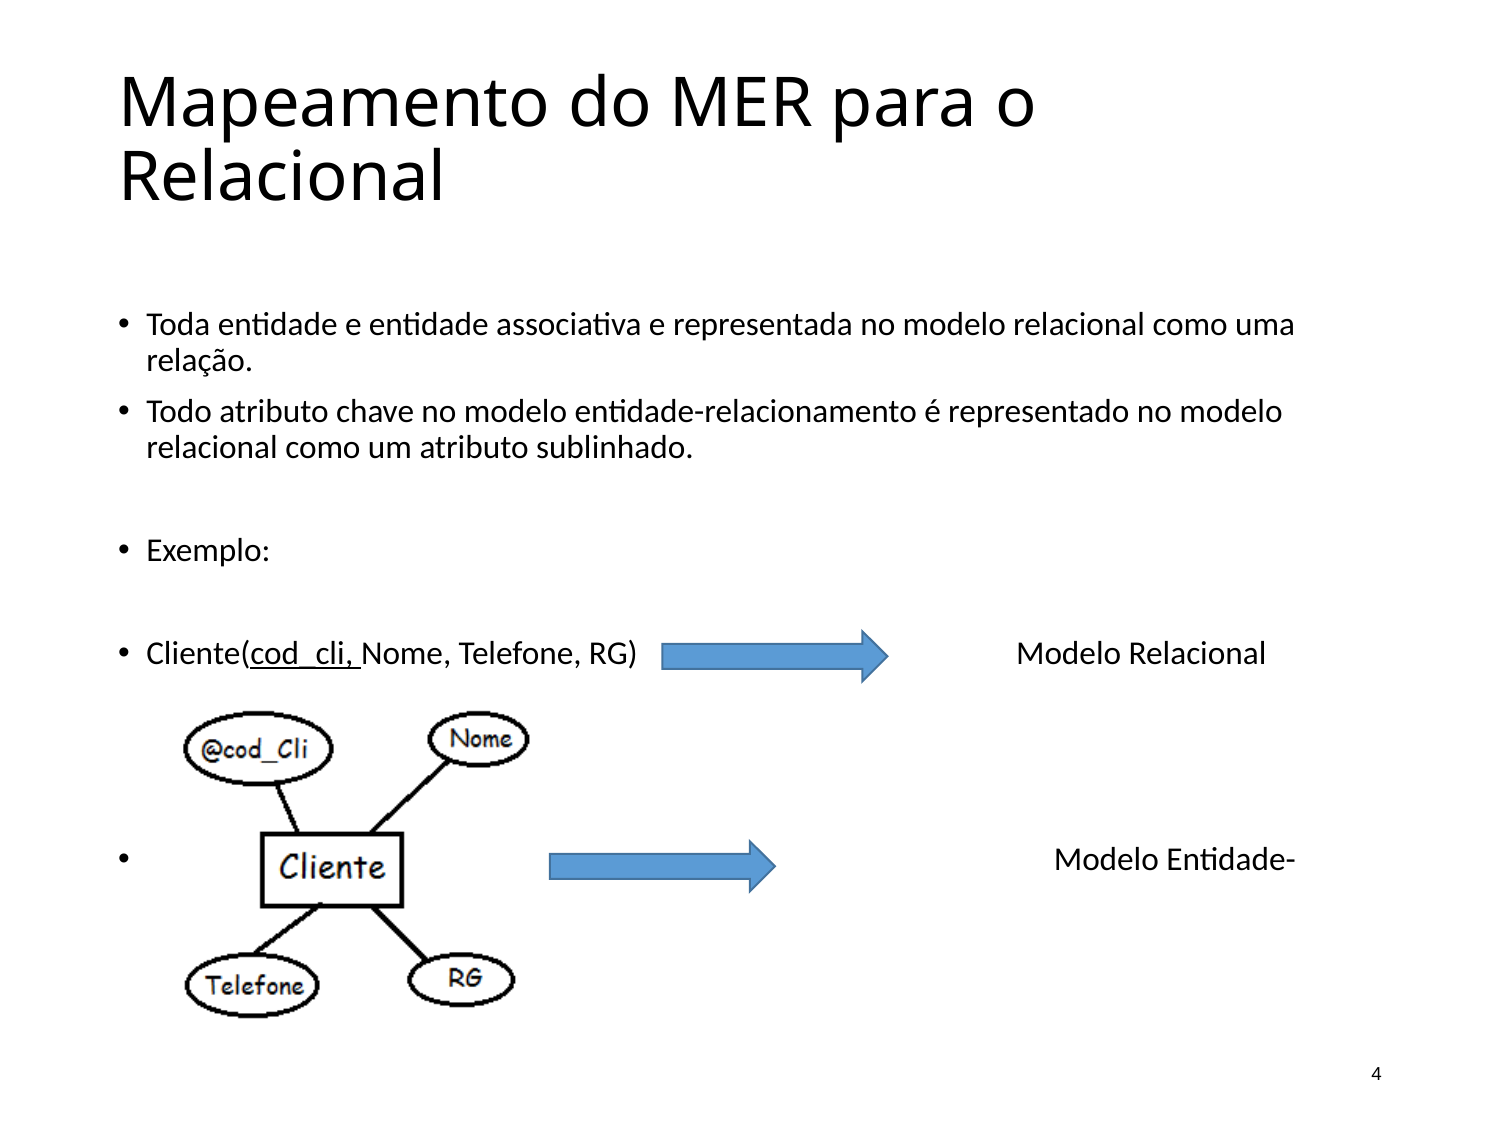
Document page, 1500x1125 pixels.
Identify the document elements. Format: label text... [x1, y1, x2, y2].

slide_number 4 [1059, 1042, 1397, 1103]
list Toda entidade e entidade associativa e representada no modelo relacional como uma relação. Todo atributo chave no modelo entidade-relacionamento é representado no modelo relacional como um atributo sublinhado. Exemplo: Cliente(cod_cli, Nome, Telefone, RG) Modelo Relacional Modelo Entidade-Relacionameento [103, 299, 1397, 1014]
picture [146, 691, 550, 1046]
text_box [661, 628, 889, 684]
title Mapeamento do MER para o Relacional [103, 59, 1397, 278]
text_box [550, 838, 777, 894]
